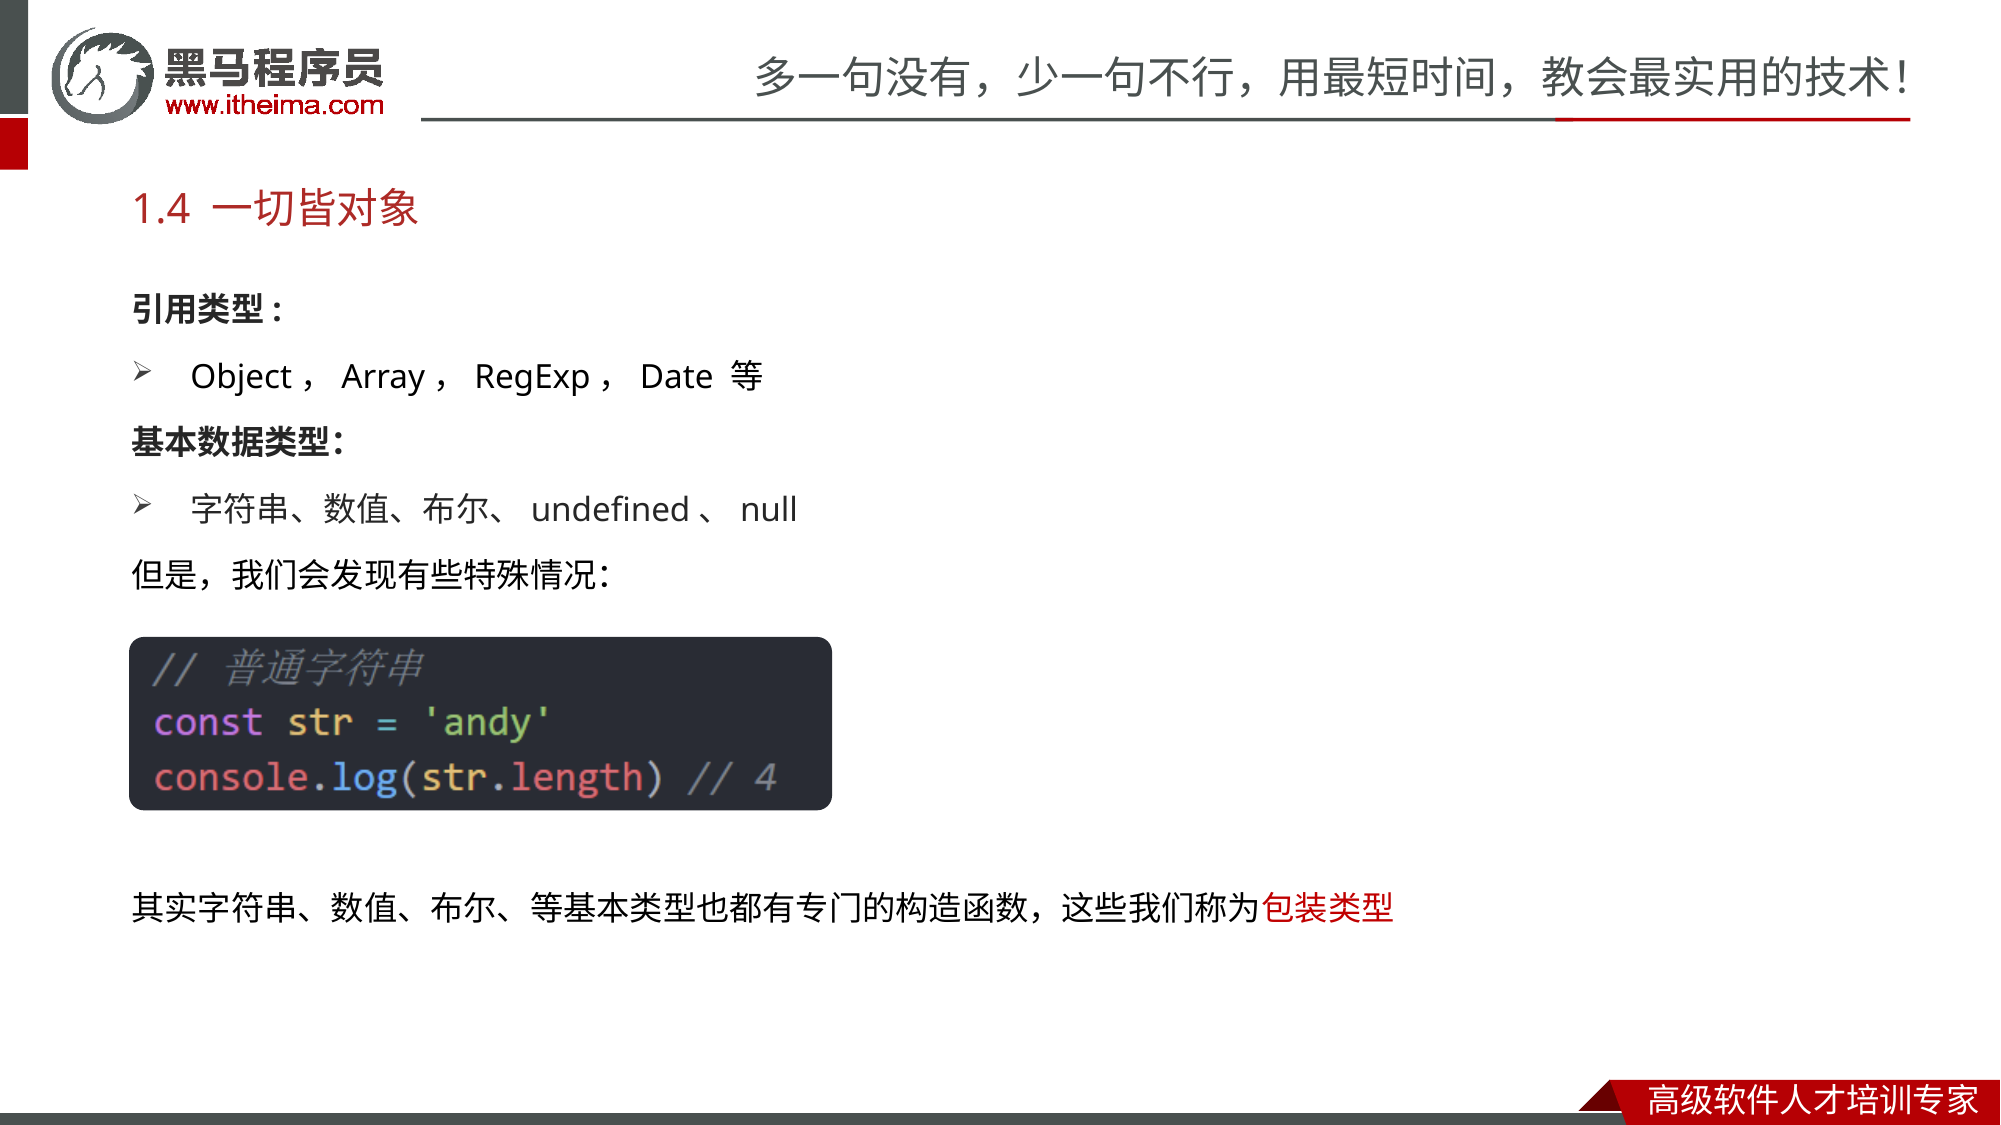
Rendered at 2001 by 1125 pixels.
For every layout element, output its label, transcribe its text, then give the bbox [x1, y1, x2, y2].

picture [50, 26, 384, 125]
list 引用类型: Object，Array，RegExp，Date 等 基本数据类型： 字符串、数值、布尔、undefined、null 但是，我们会发现有些特殊情况： 其实字符串、数值、布尔、等基本类型也都有专门的构造函数，这些我们称为包装类型 [116, 261, 1876, 1106]
picture [128, 636, 833, 811]
title 1.4 一切皆对象 [116, 164, 1880, 250]
